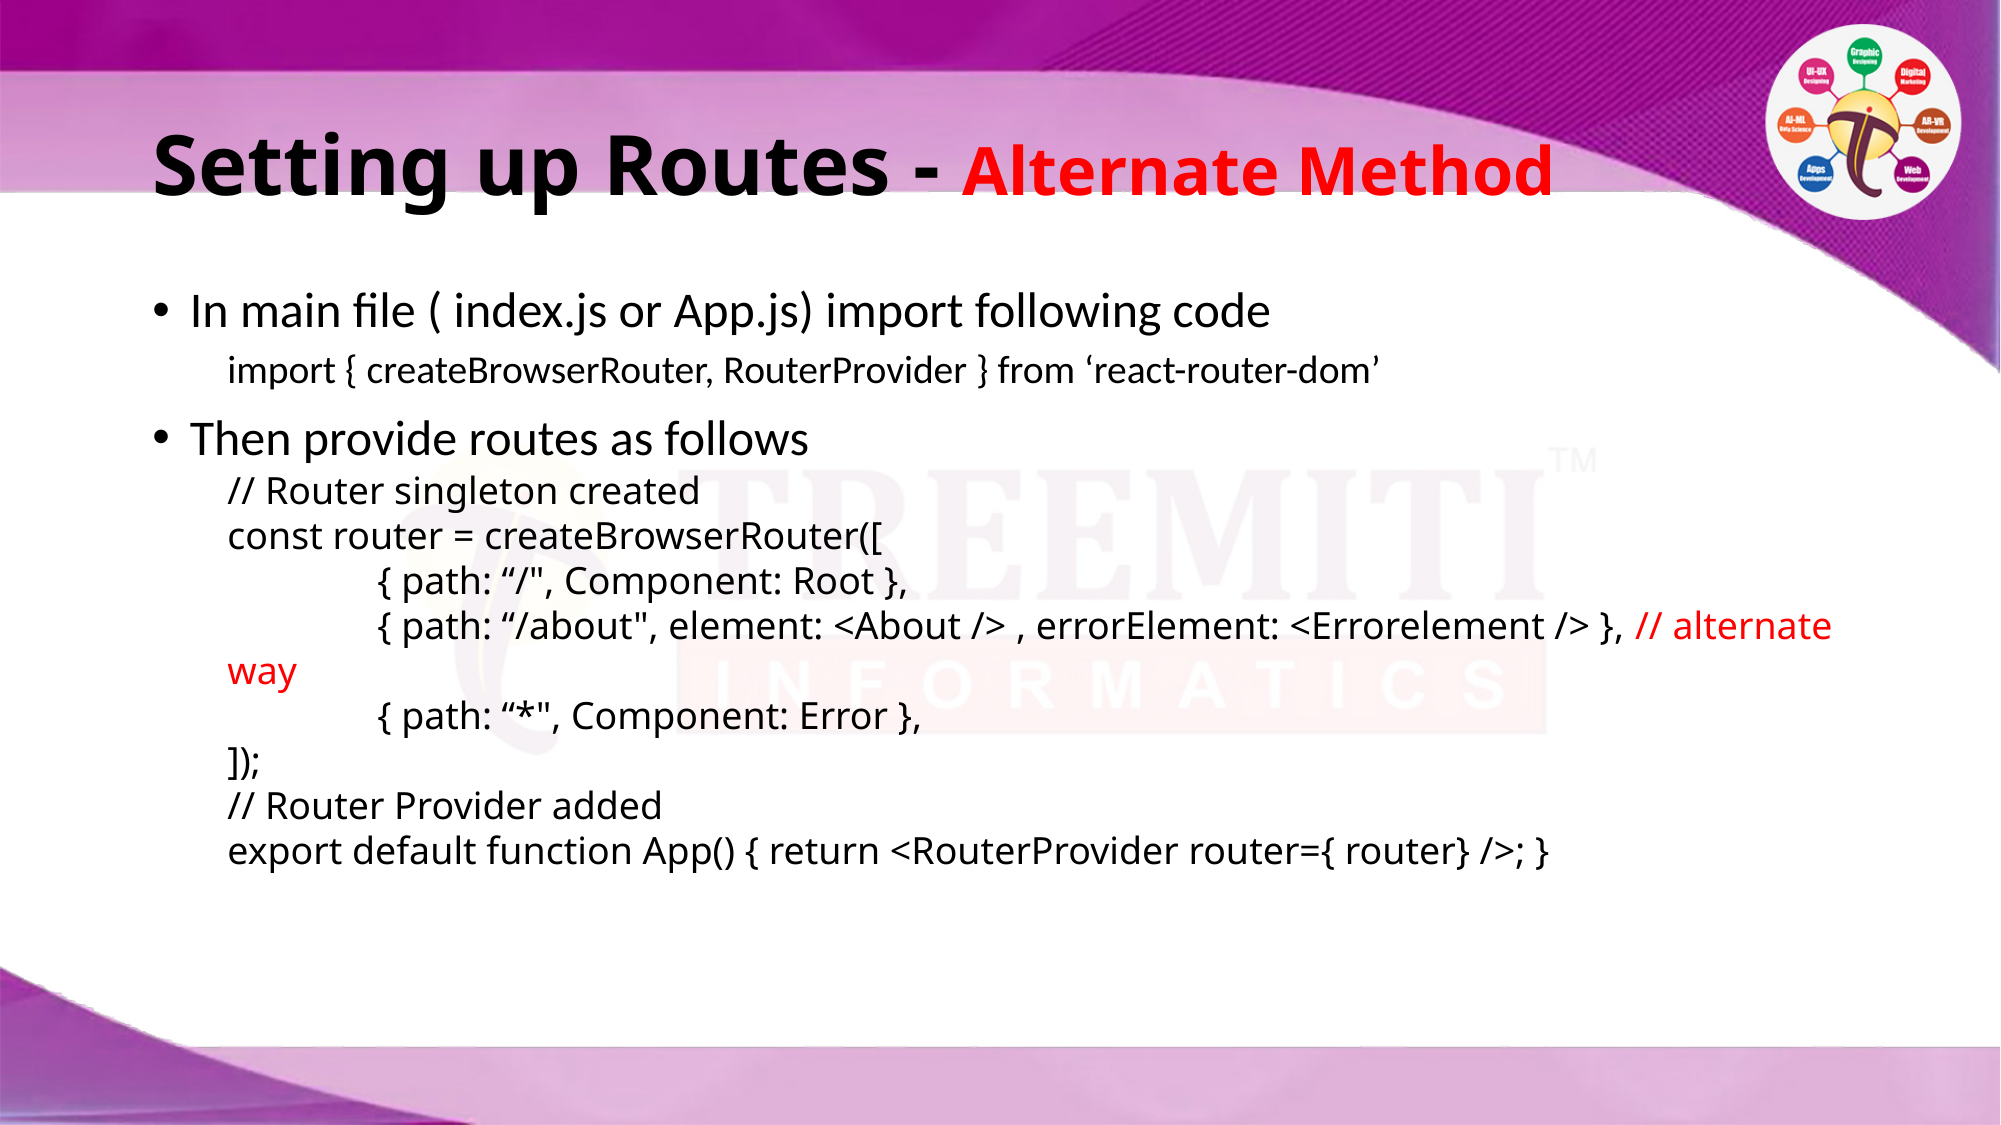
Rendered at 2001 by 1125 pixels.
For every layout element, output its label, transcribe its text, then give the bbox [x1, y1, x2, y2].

picture [0, 0, 2001, 1125]
list In main file ( index.js or App.js) import following code import { createBrowserRouter, RouterProvider } from ‘react-router-dom’ Then provide routes as follows // Router singleton created const router = createBrowserRouter([ { path: “/", Component: Root }, { path: “/about", element: <About /> , errorElement: <Errorelement /> }, // alternate way { path: “*", Component: Error }, ]); // Router Provider added export default function App() { return <RouterProvider router={ router} />; } [137, 277, 1863, 992]
title Setting up Routes - Alternate Method [137, 59, 1863, 277]
